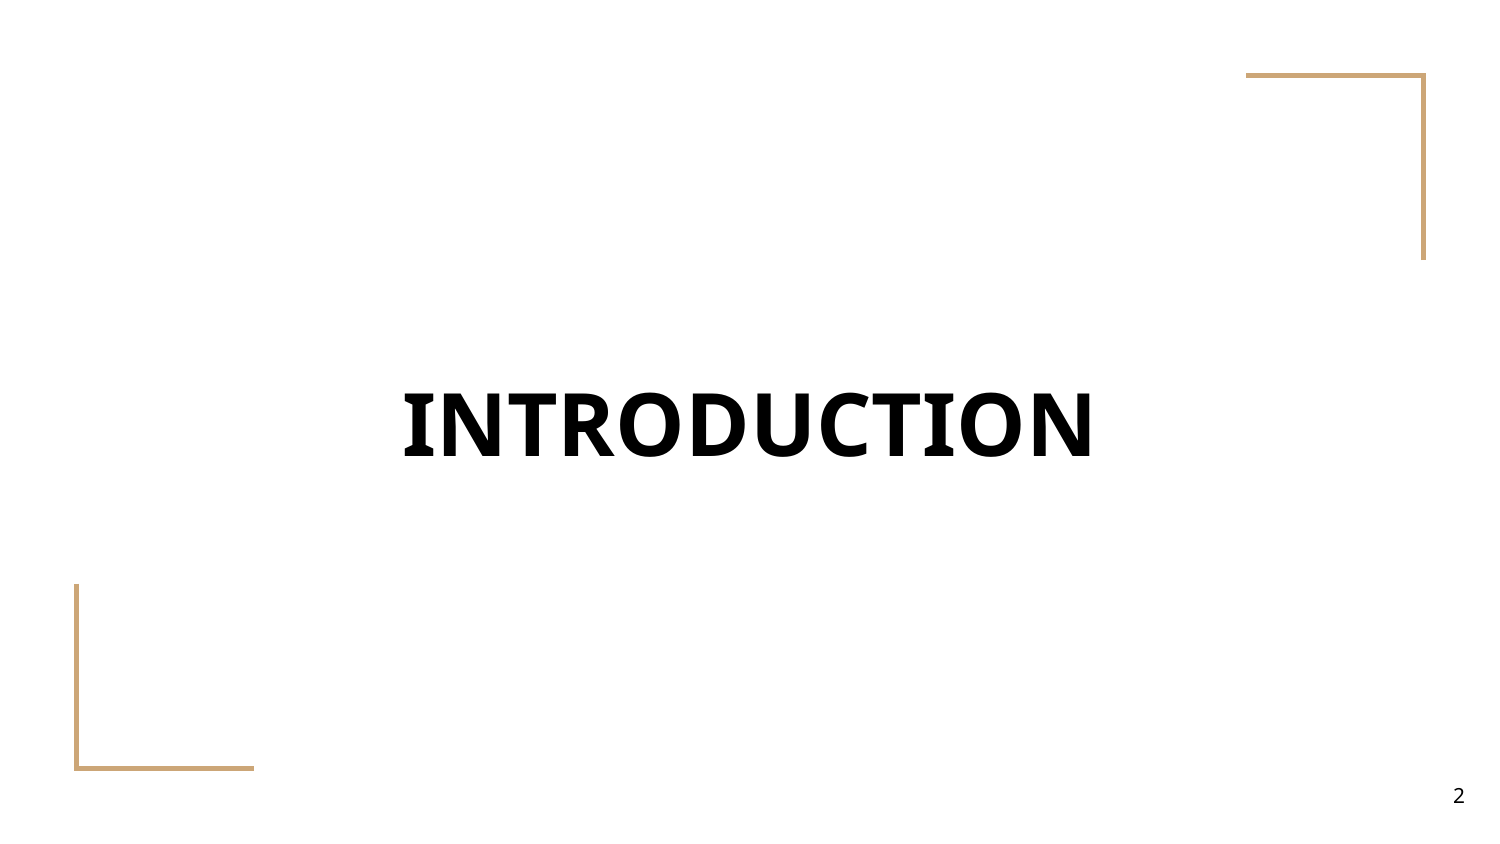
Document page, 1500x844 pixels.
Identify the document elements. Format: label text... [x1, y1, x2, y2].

slide_number 2 [1389, 764, 1480, 830]
title INTRODUCTION [126, 296, 1374, 548]
